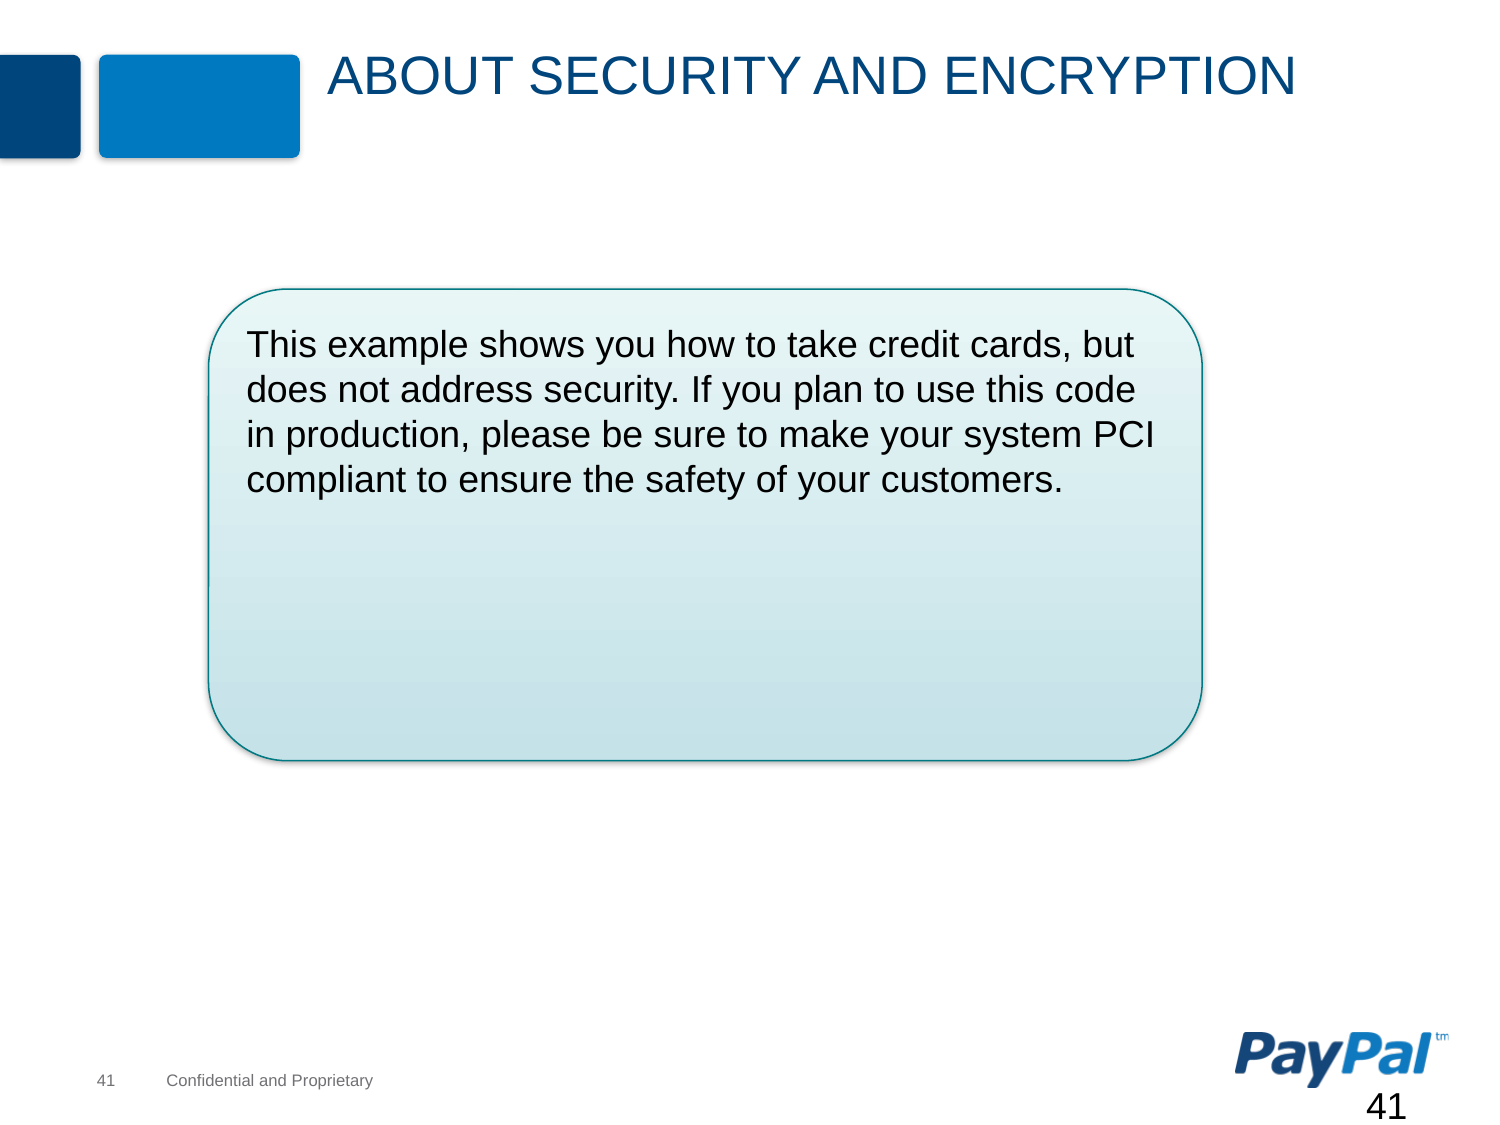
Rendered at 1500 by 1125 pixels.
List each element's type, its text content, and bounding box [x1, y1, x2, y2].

picture [1235, 1032, 1449, 1088]
text_box This example shows you how to take credit cards, but does not address security. If you plan to use this code in production, please be sure to make your system PCI compliant to ensure the safety of your customers. [207, 288, 1203, 762]
title About Security and Encryption [312, 37, 1463, 175]
slide_number 41 [1351, 1074, 1500, 1125]
